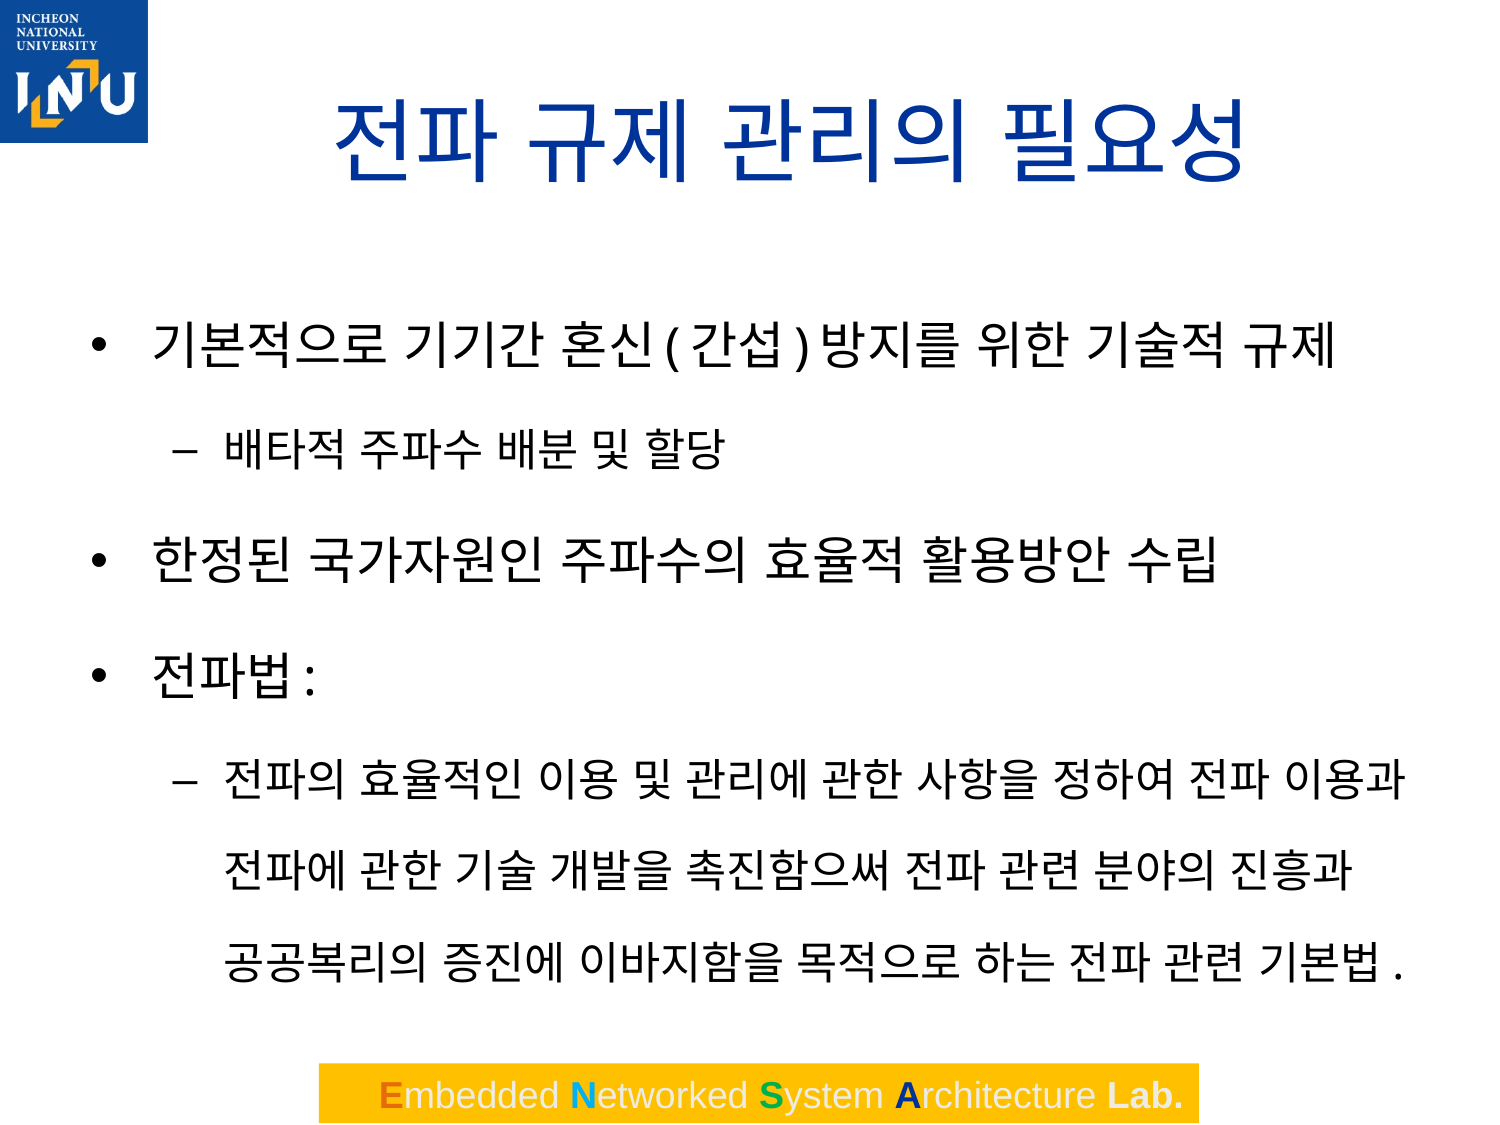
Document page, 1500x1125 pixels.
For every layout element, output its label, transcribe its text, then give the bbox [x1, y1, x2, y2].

picture [0, 0, 148, 143]
title 전파 규제 관리의 필요성 [159, 45, 1425, 233]
list 기본적으로 기기간 혼신(간섭)방지를 위한 기술적 규제 배타적 주파수 배분 및 할당 한정된 국가자원인 주파수의 효율적 활용방안 수립 전파법: 전파의 효율적인 이용 및 관리에 관한 사항을 정하여 전파 이용과 전파에 관한 기술 개발을 촉진함으써 전파 관련 분야의 진흥과 공공복리의 증진에 이바지함을 목적으로 하는 전파 관련 기본법. [75, 262, 1425, 1005]
